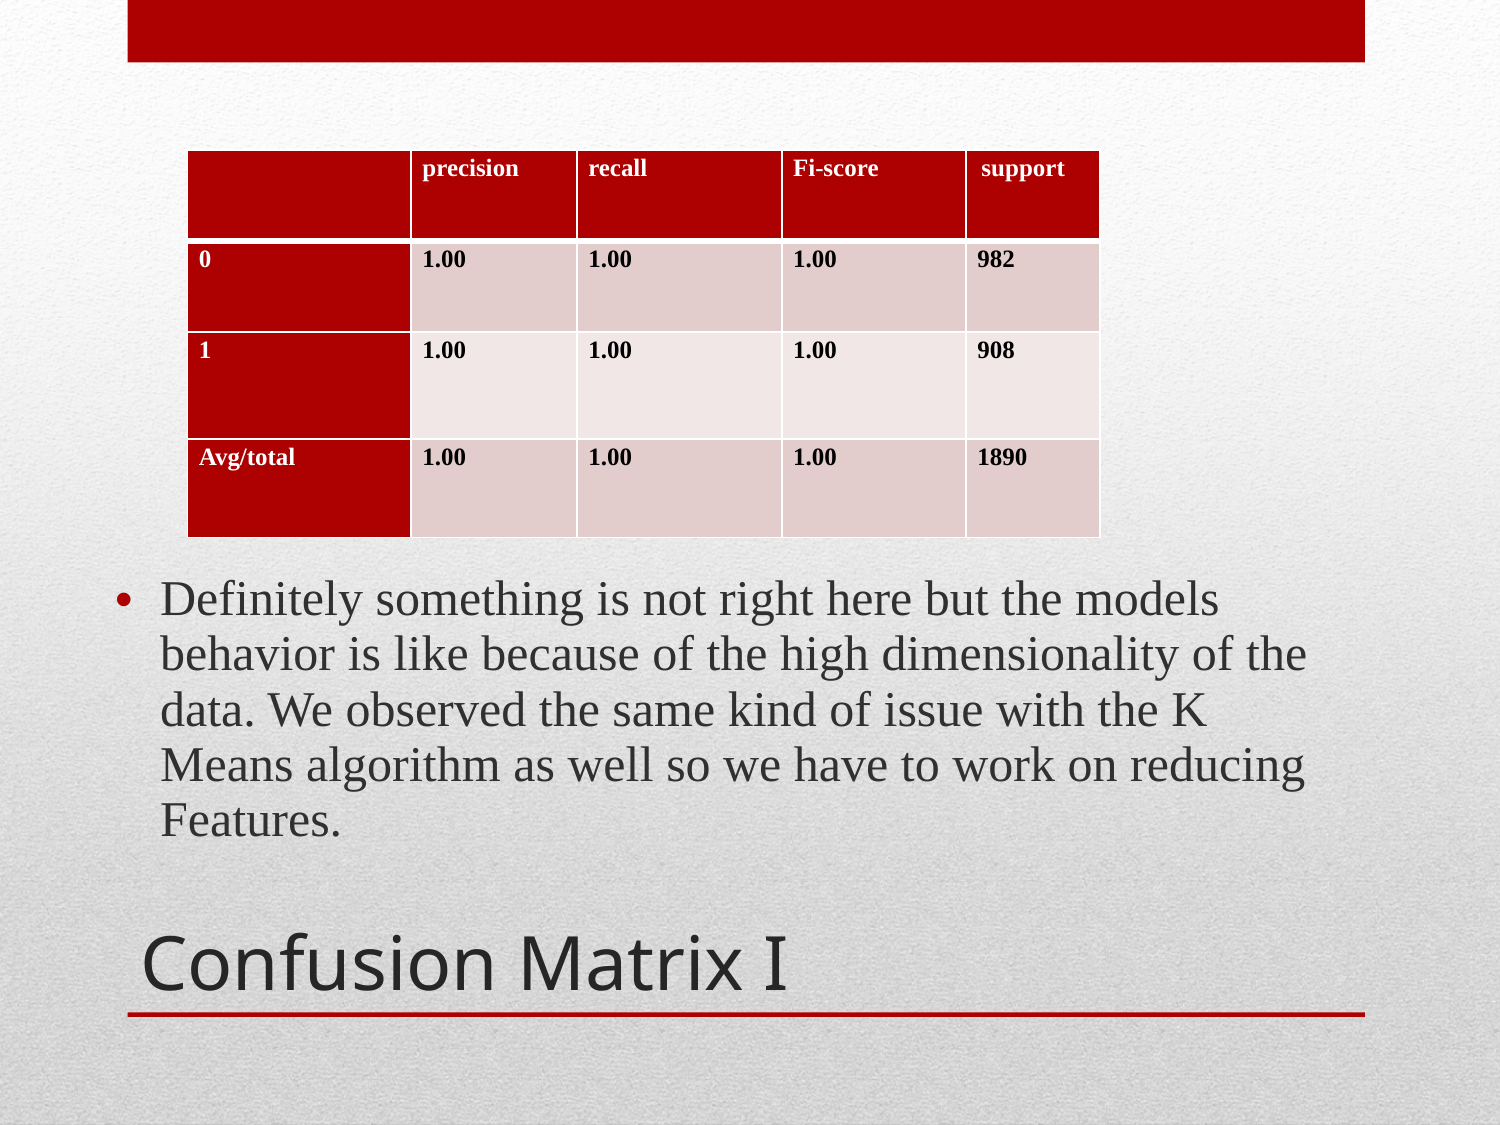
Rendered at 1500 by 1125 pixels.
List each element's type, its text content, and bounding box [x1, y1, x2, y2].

table_header Fi-score [783, 151, 965, 238]
title Confusion Matrix I [125, 869, 1238, 1013]
table_cell 1.00 [578, 244, 781, 331]
table_header [188, 151, 410, 238]
table_cell 1.00 [578, 333, 781, 438]
table_cell 0 [188, 244, 410, 331]
table_cell 1 [188, 333, 410, 438]
text_box Definitely something is not right here but the models behavior is like because of the high dimensionality of the data. We observed the same kind of issue with the K Means algorithm as well so we have to work on reducing Features. [100, 549, 1338, 869]
table_header precision [412, 151, 576, 238]
table_cell 1.00 [412, 244, 576, 331]
table_cell 1890 [967, 440, 1099, 537]
table_cell 1.00 [412, 440, 576, 537]
table_cell 1.00 [783, 244, 965, 331]
table_header support [967, 151, 1099, 238]
table_header recall [578, 151, 781, 238]
table_cell 1.00 [783, 333, 965, 438]
table_cell 1.00 [783, 440, 965, 537]
table_cell 1.00 [412, 333, 576, 438]
table_cell Avg/total [188, 440, 410, 537]
table_cell 1.00 [578, 440, 781, 537]
table_cell 982 [967, 244, 1099, 331]
table_cell 908 [967, 333, 1099, 438]
